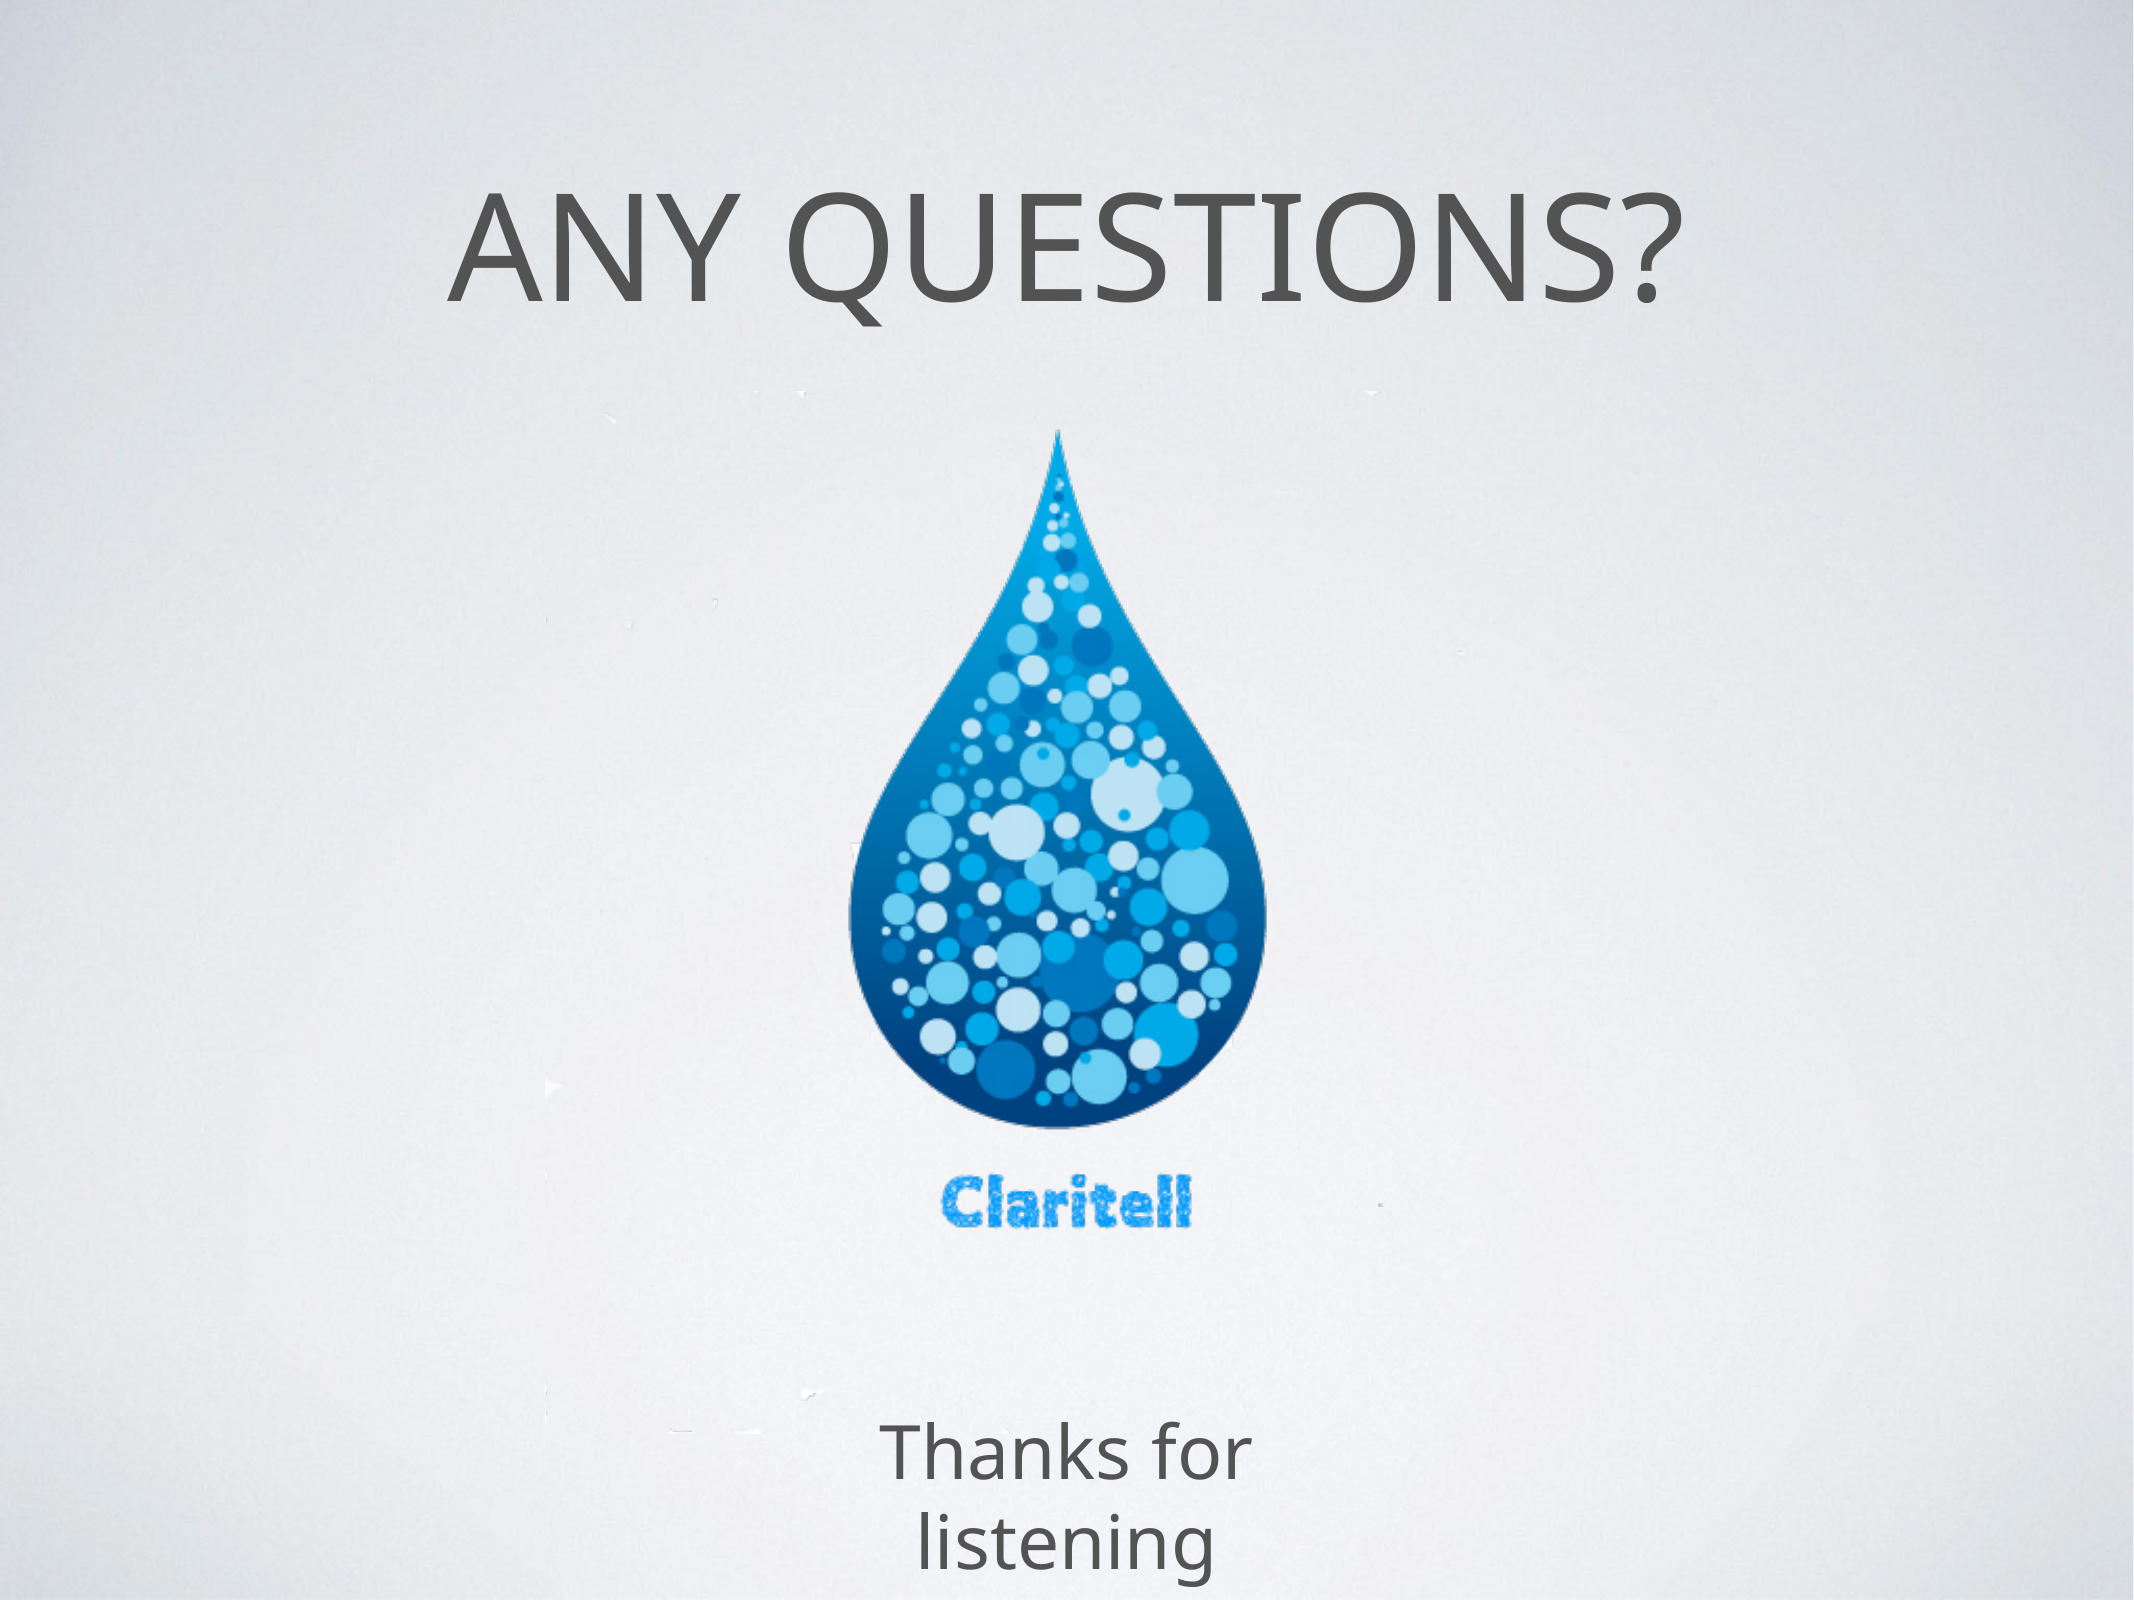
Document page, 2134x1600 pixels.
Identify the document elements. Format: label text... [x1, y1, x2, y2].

text_box Thanks for listening [774, 1443, 1359, 1546]
picture [0, 0, 2134, 1600]
title ANY QUESTIONS? [58, 41, 2075, 442]
